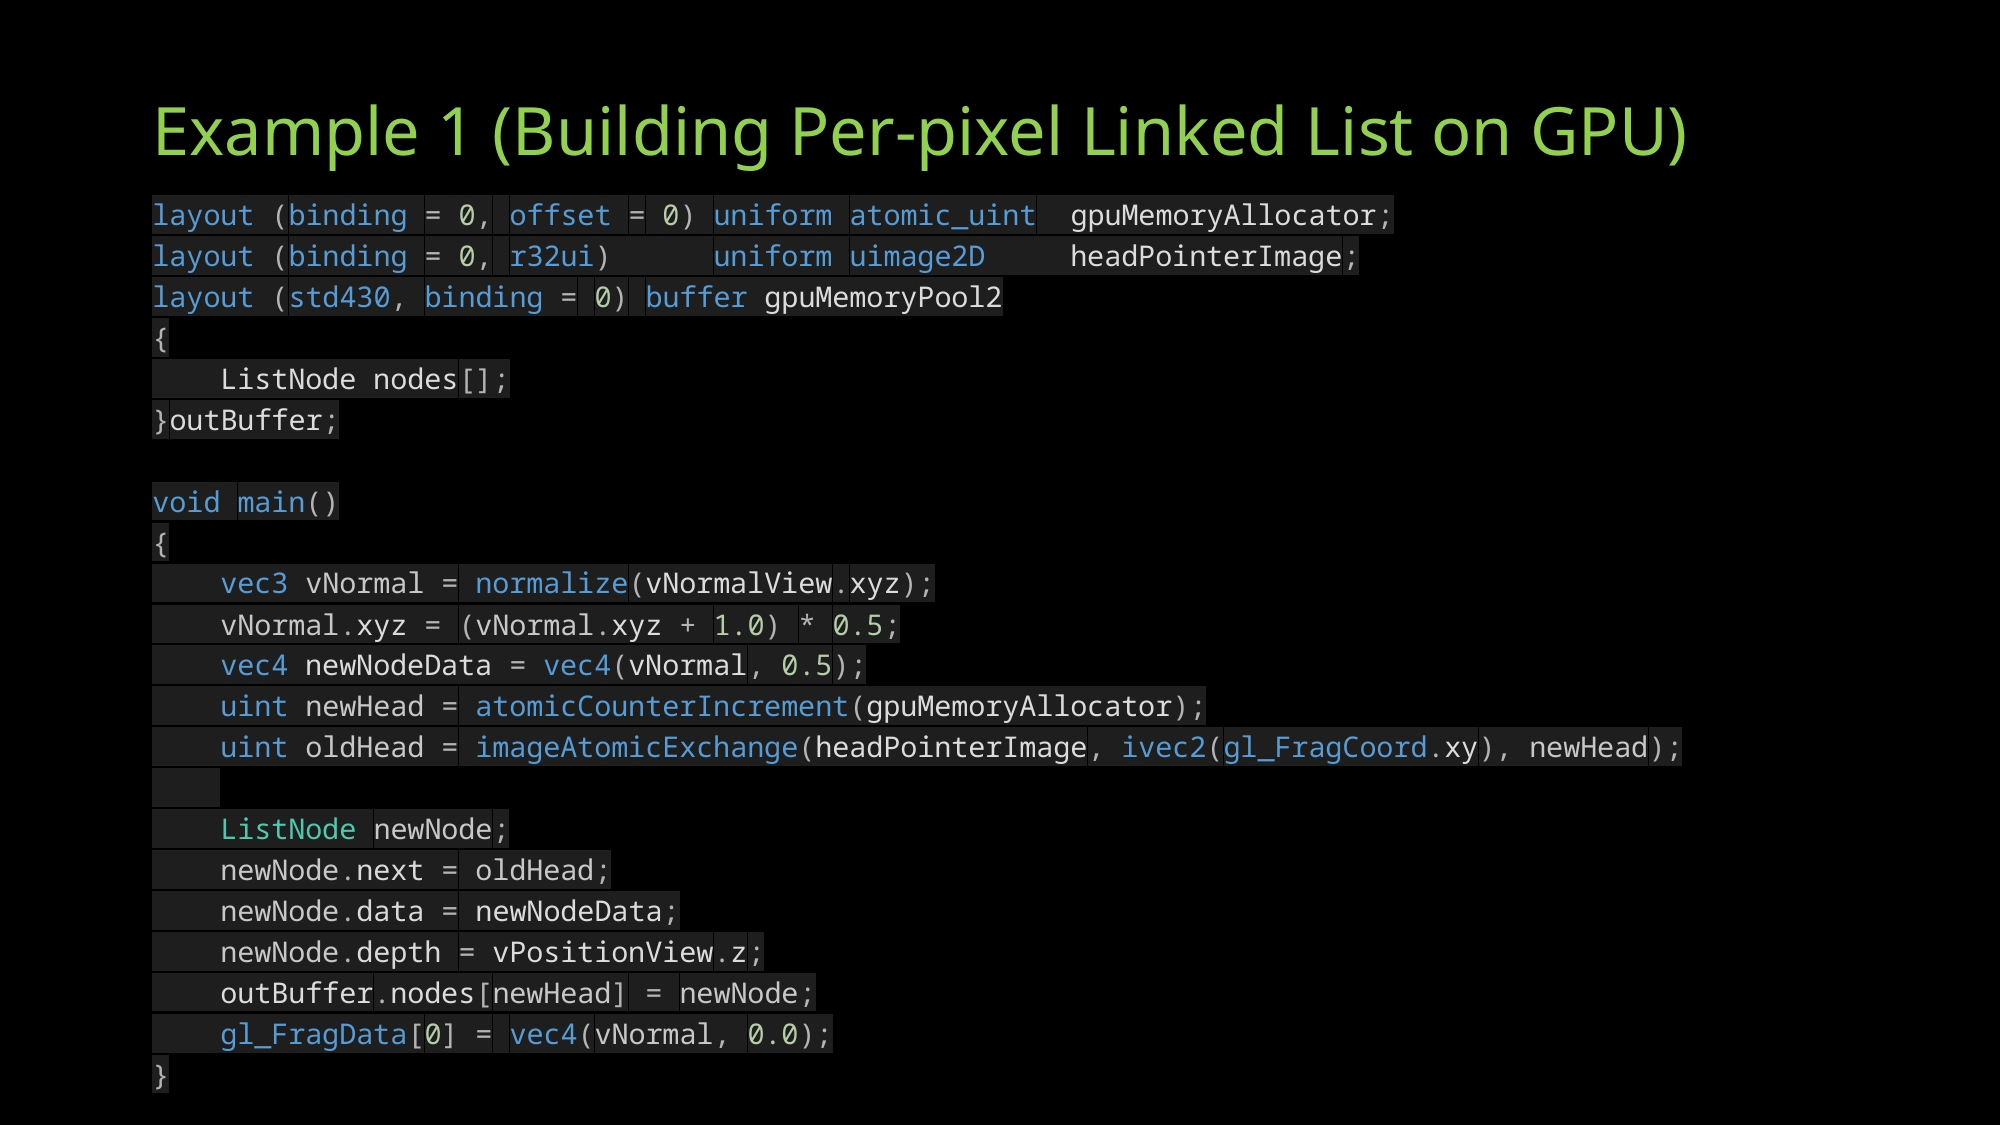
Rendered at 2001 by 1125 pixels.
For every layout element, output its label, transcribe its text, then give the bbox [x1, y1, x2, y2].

title Example 1 (Building Per-pixel Linked List on GPU) [137, 59, 1863, 193]
list layout (binding = 0, offset = 0) uniform atomic_uint gpuMemoryAllocator; layout (binding = 0, r32ui) uniform uimage2D headPointerImage; layout (std430, binding = 0) buffer gpuMemoryPool2 { ListNode nodes[]; }outBuffer; void main() { vec3 vNormal = normalize(vNormalView.xyz); vNormal.xyz = (vNormal.xyz + 1.0) * 0.5; vec4 newNodeData = vec4(vNormal, 0.5); uint newHead = atomicCounterIncrement(gpuMemoryAllocator); uint oldHead = imageAtomicExchange(headPointerImage, ivec2(gl_FragCoord.xy), newHead); ListNode newNode; newNode.next = oldHead; newNode.data = newNodeData; newNode.depth = vPositionView.z; outBuffer.nodes[newHead] = newNode; gl_FragData[0] = vec4(vNormal, 0.0); } [137, 193, 1863, 1103]
